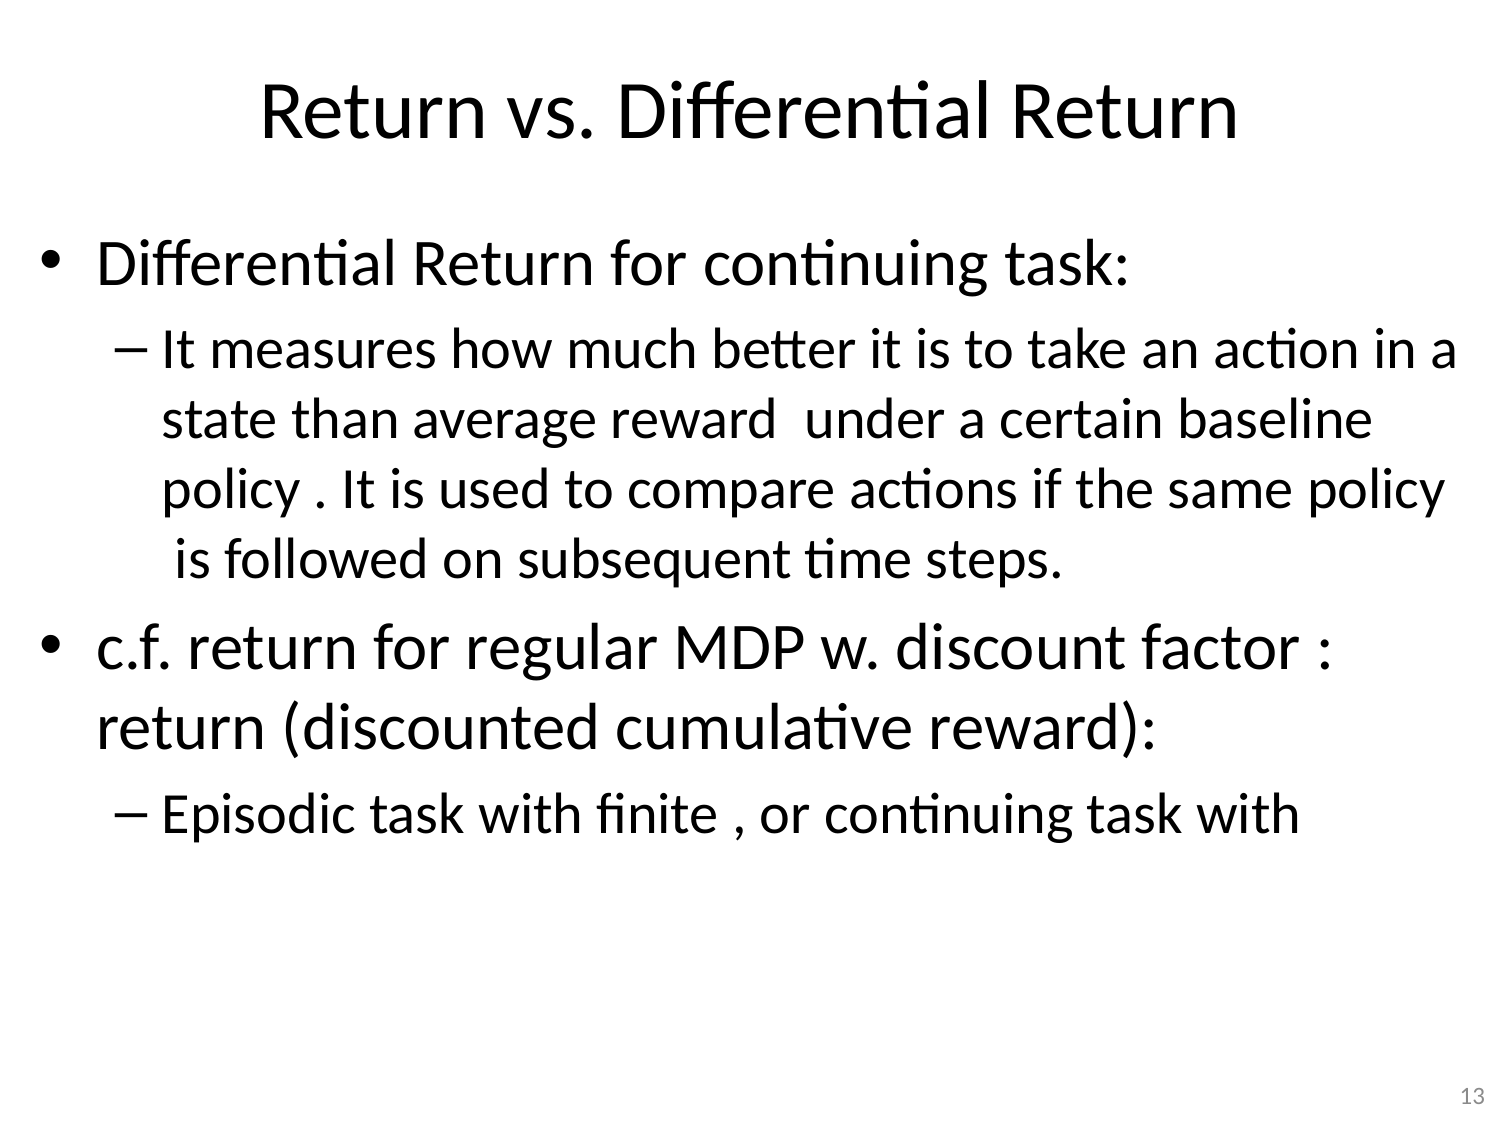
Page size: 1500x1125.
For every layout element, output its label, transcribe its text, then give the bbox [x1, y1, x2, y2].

title Return vs. Differential Return [24, 11, 1475, 200]
